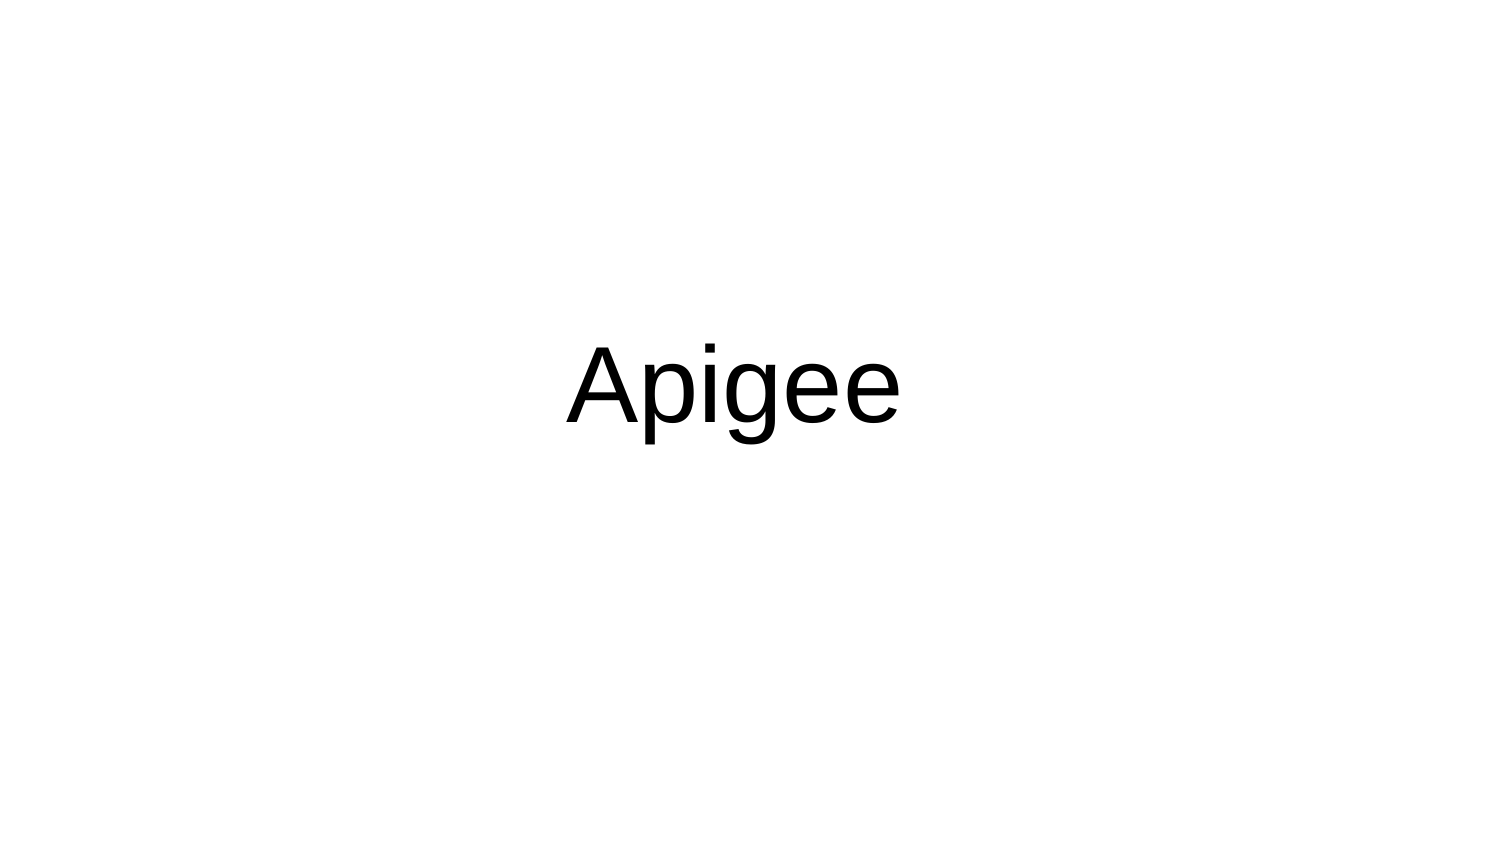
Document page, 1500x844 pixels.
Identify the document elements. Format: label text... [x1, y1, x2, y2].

title Apigee [51, 122, 1449, 459]
